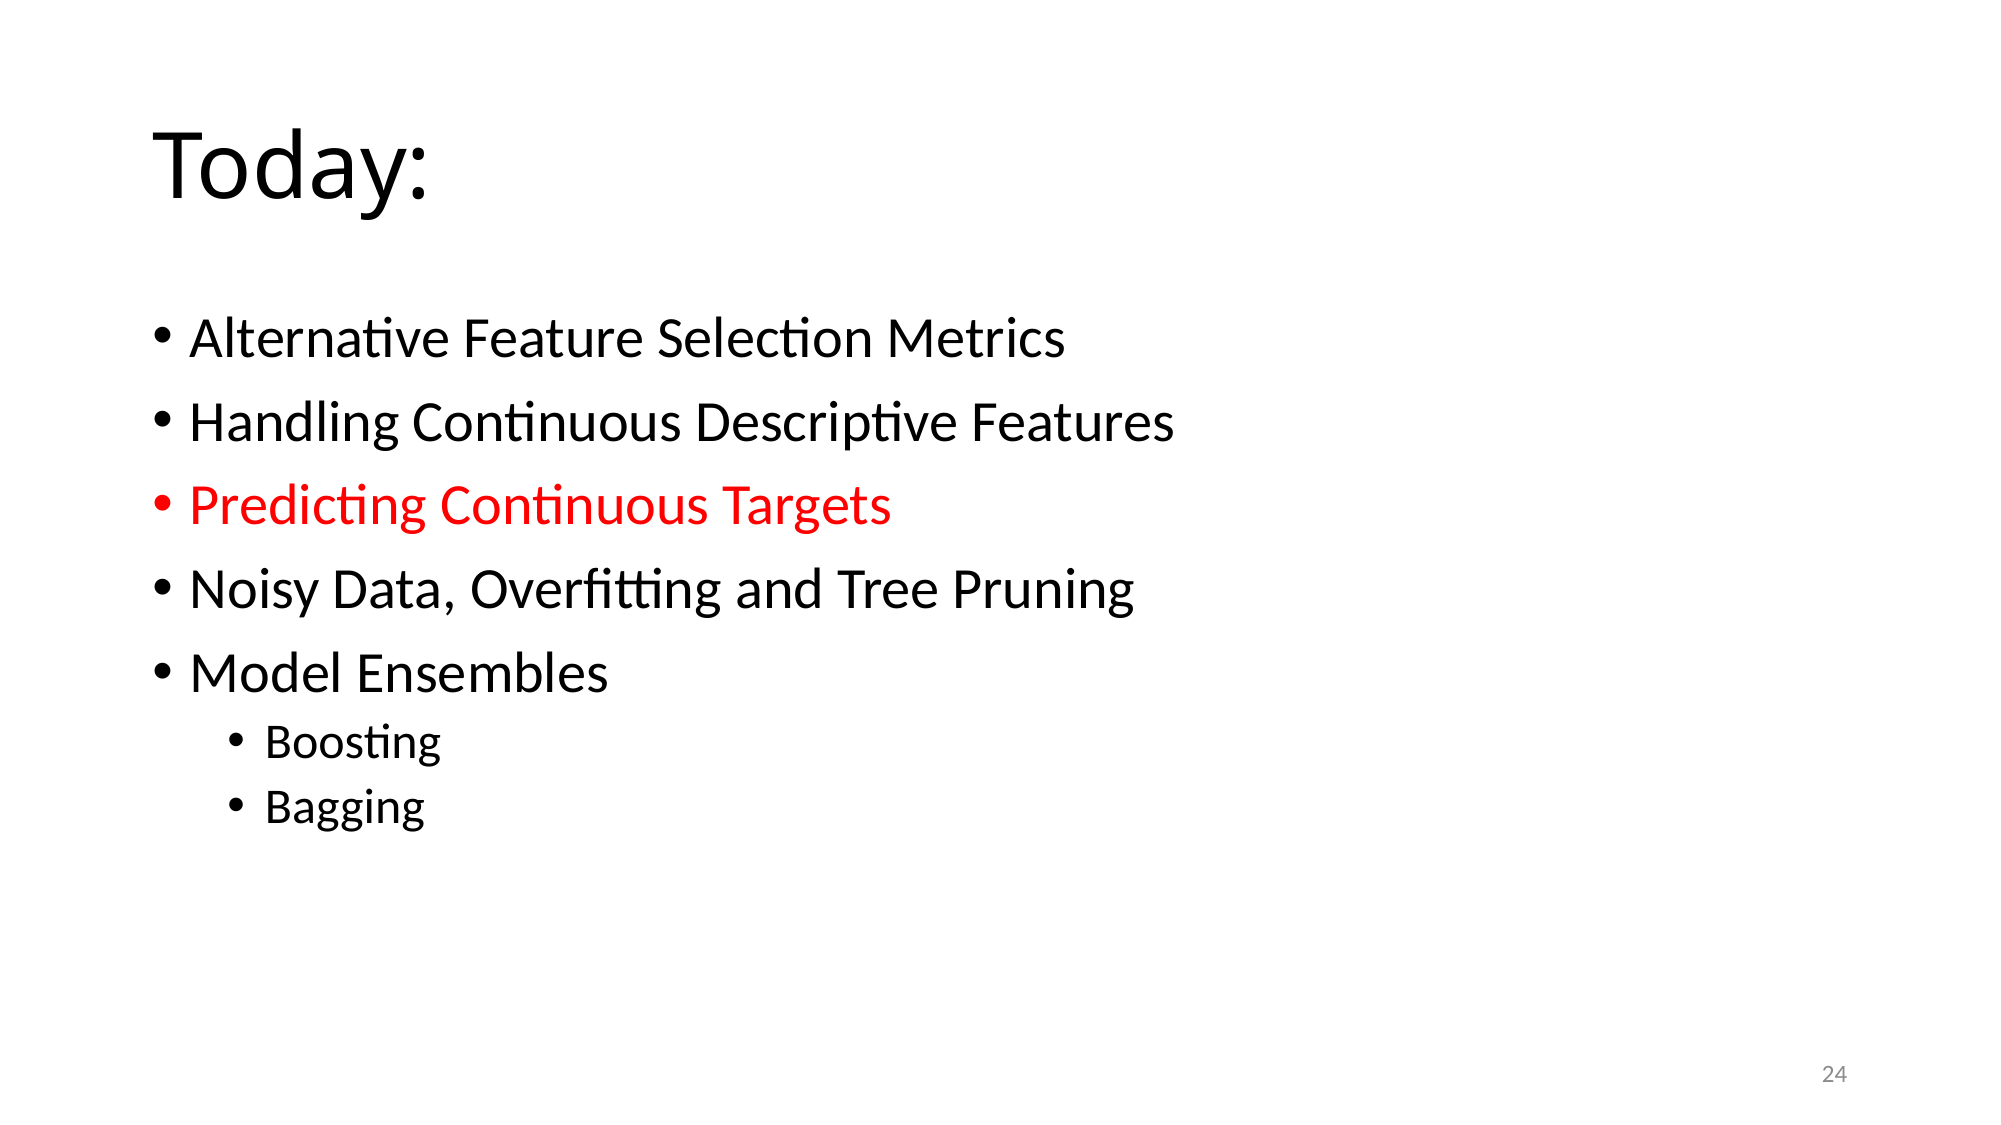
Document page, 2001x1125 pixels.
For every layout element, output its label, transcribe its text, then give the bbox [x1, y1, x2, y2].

title Today: [137, 59, 1863, 278]
slide_number 24 [1412, 1042, 1863, 1103]
list Alternative Feature Selection Metrics Handling Continuous Descriptive Features Predicting Continuous Targets Noisy Data, Overfitting and Tree Pruning Model Ensembles Boosting Bagging [137, 299, 1863, 1014]
